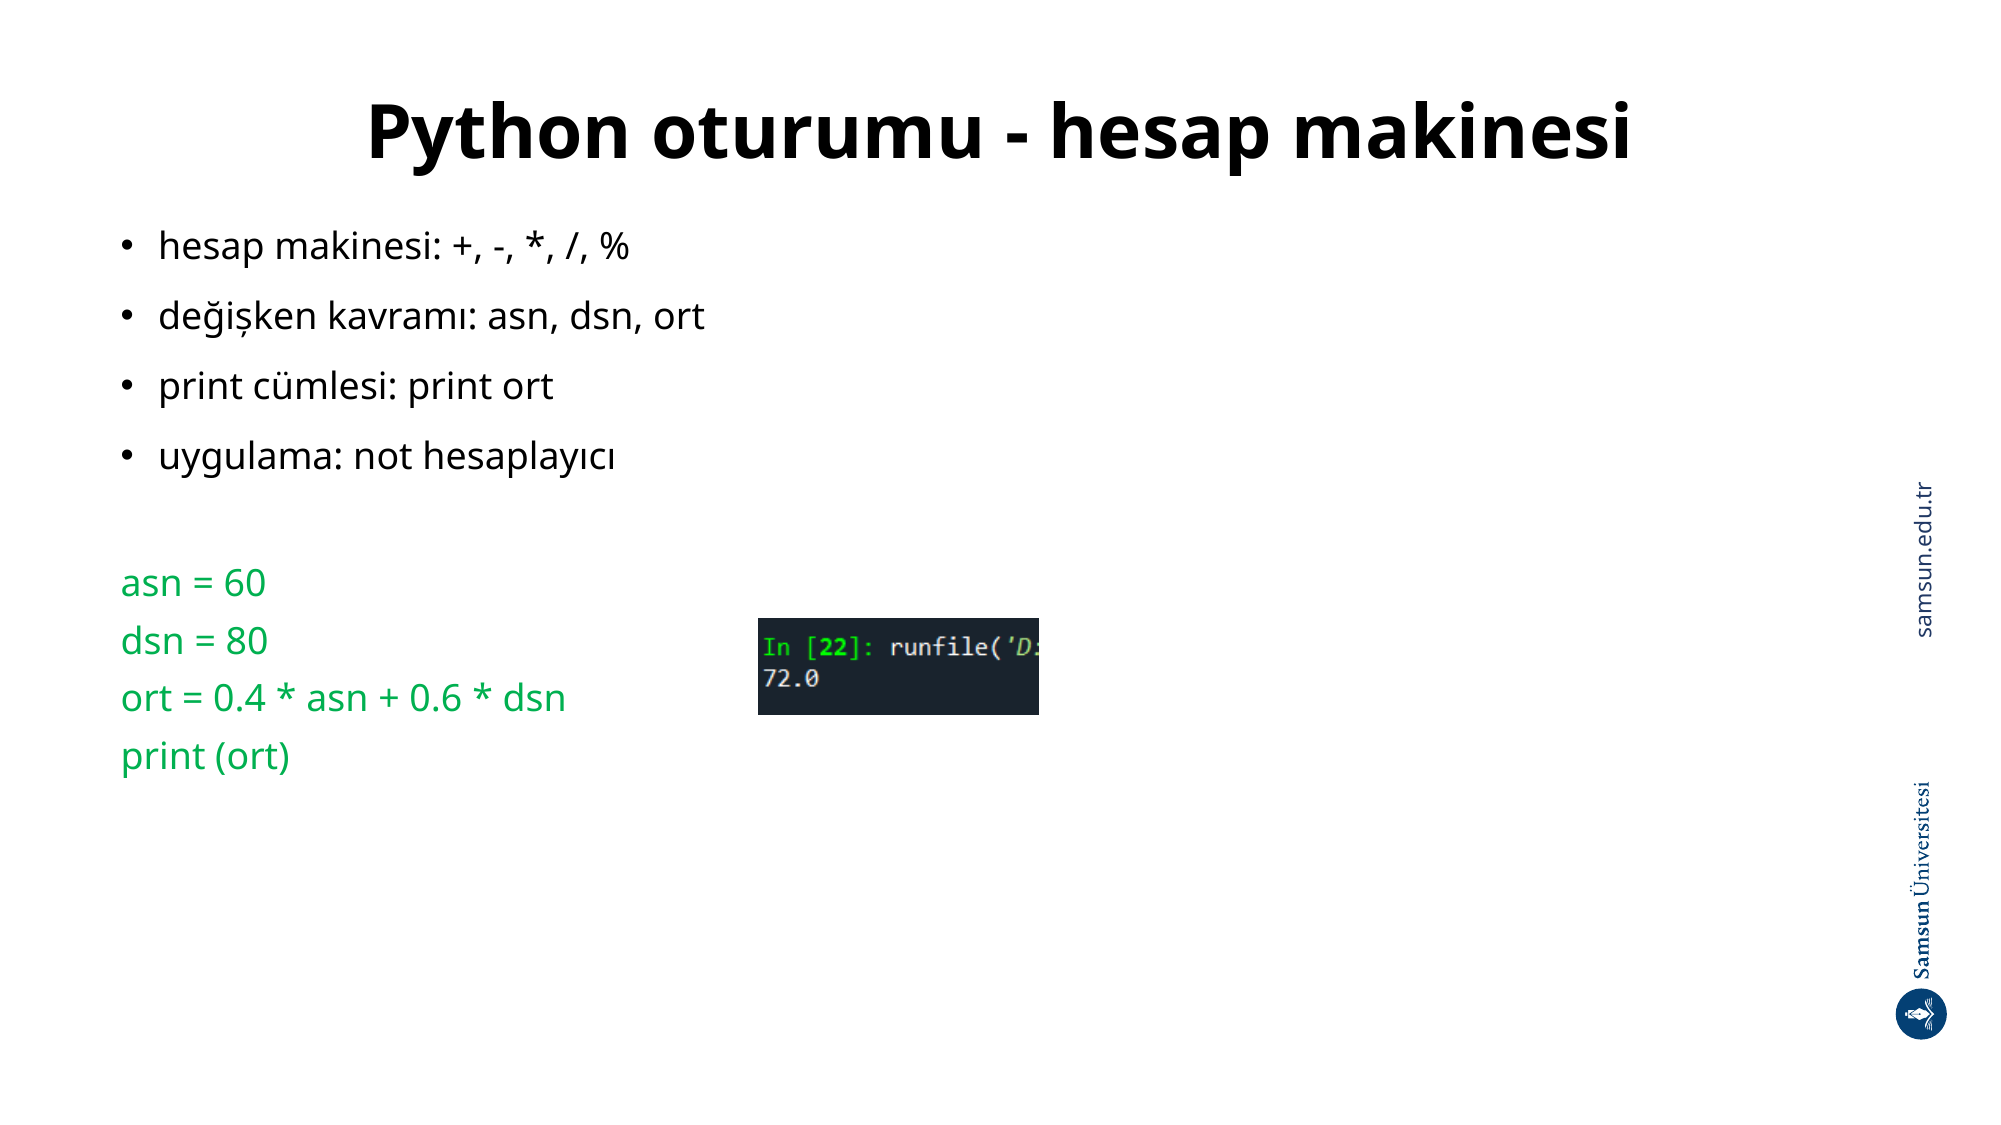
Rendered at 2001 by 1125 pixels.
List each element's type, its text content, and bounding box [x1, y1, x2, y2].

list hesap makinesi: +, -, *, /, % değișken kavramı: asn, dsn, ort print cümlesi: print ort uygulama: not hesaplayıcı asn = 60 dsn = 80 ort = 0.4 * asn + 0.6 * dsn print (ort) [105, 214, 1895, 1057]
title Python oturumu - hesap makinesi [105, 52, 1895, 204]
picture [758, 618, 1039, 715]
